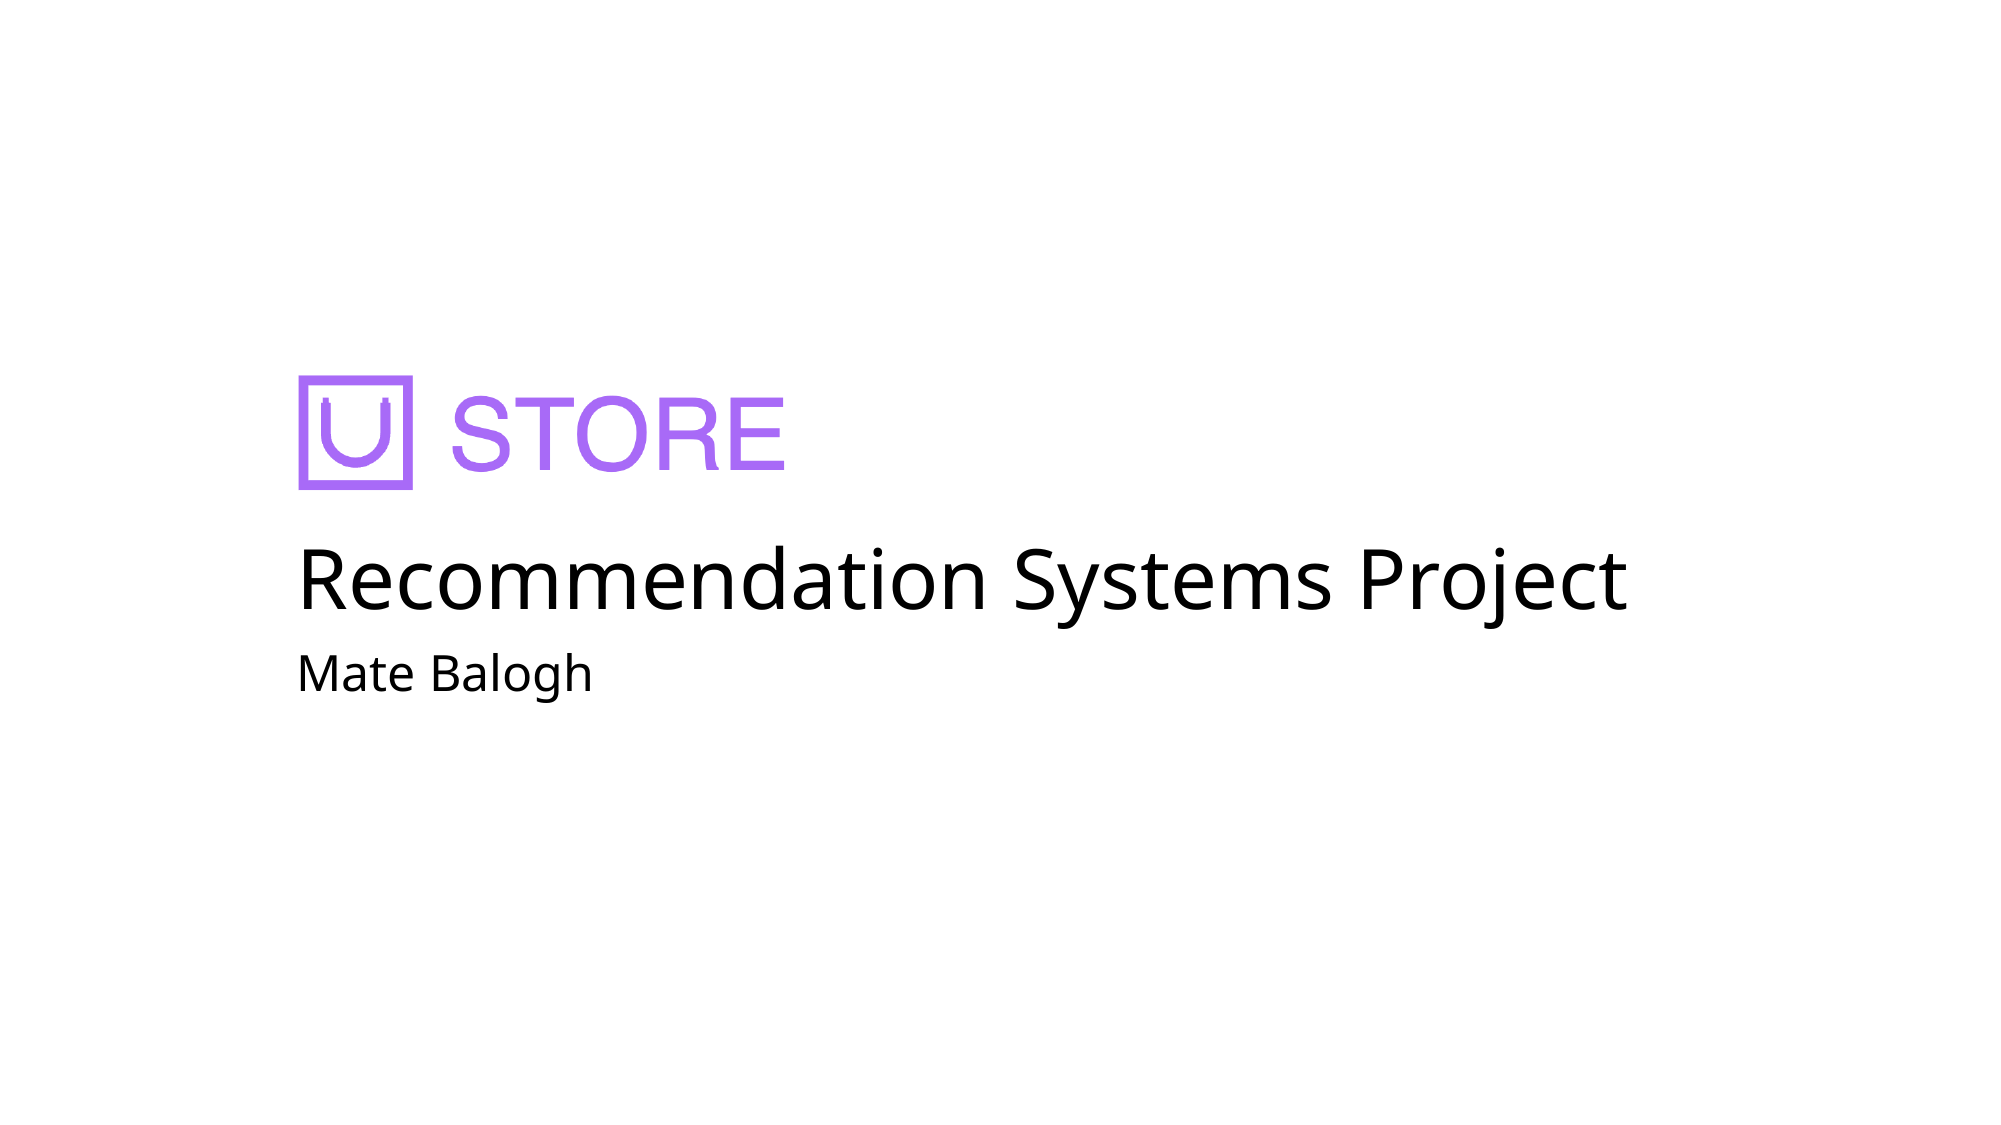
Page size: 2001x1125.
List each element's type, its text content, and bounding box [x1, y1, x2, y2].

picture [251, 336, 828, 531]
list Recommendation Systems Project Mate Balogh [281, 529, 1719, 981]
